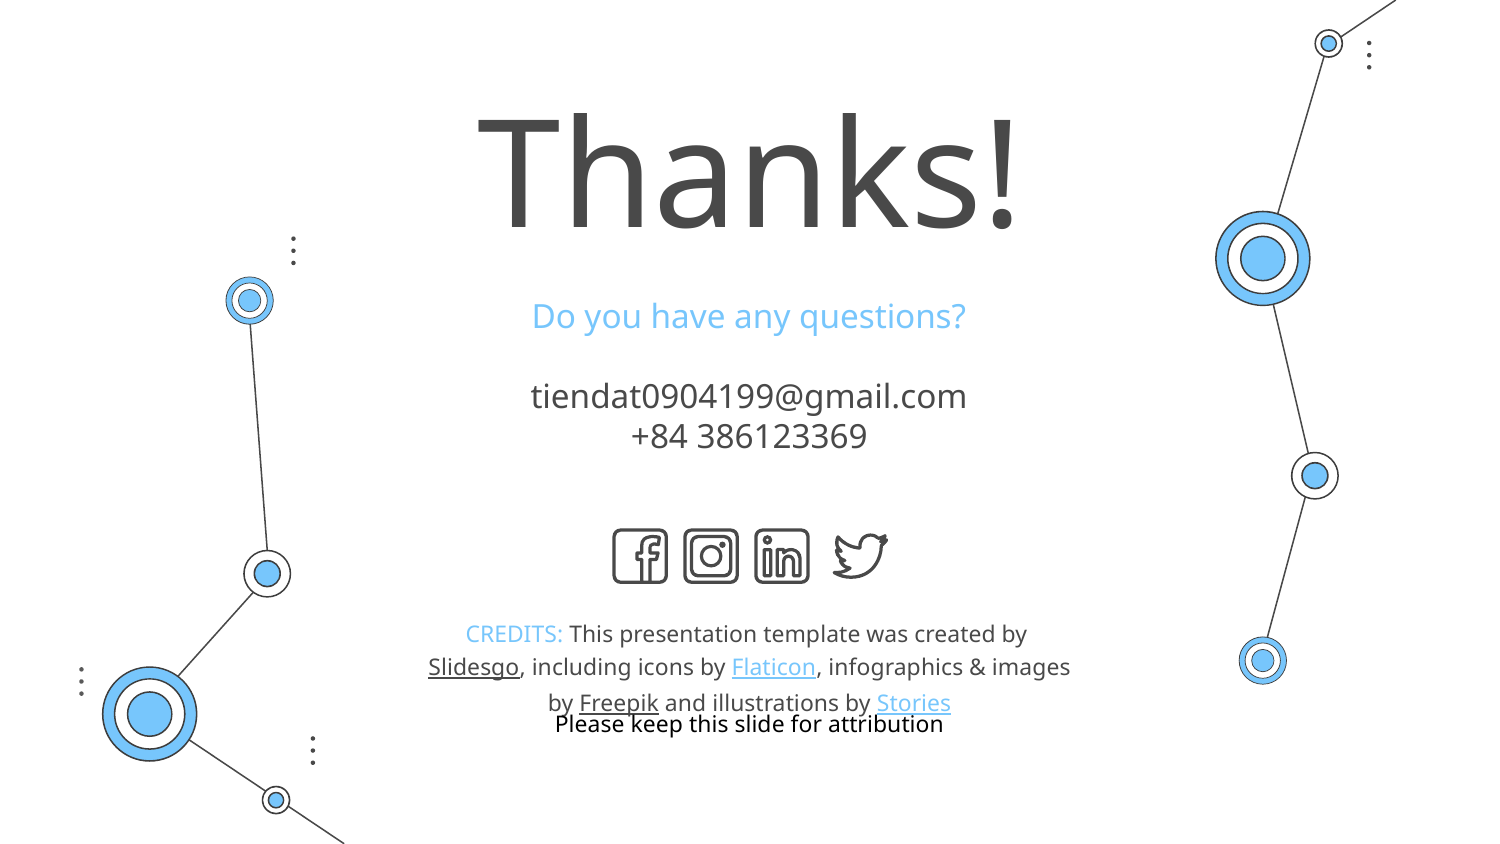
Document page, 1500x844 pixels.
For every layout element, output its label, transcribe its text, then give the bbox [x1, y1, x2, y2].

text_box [612, 528, 889, 585]
subtitle Please keep this slide for attribution [438, 694, 1061, 750]
subtitle Do you have any questions? tiendat0904199@gmail.com +84 386123369 [495, 280, 1004, 516]
title Thanks! [345, 63, 1156, 241]
